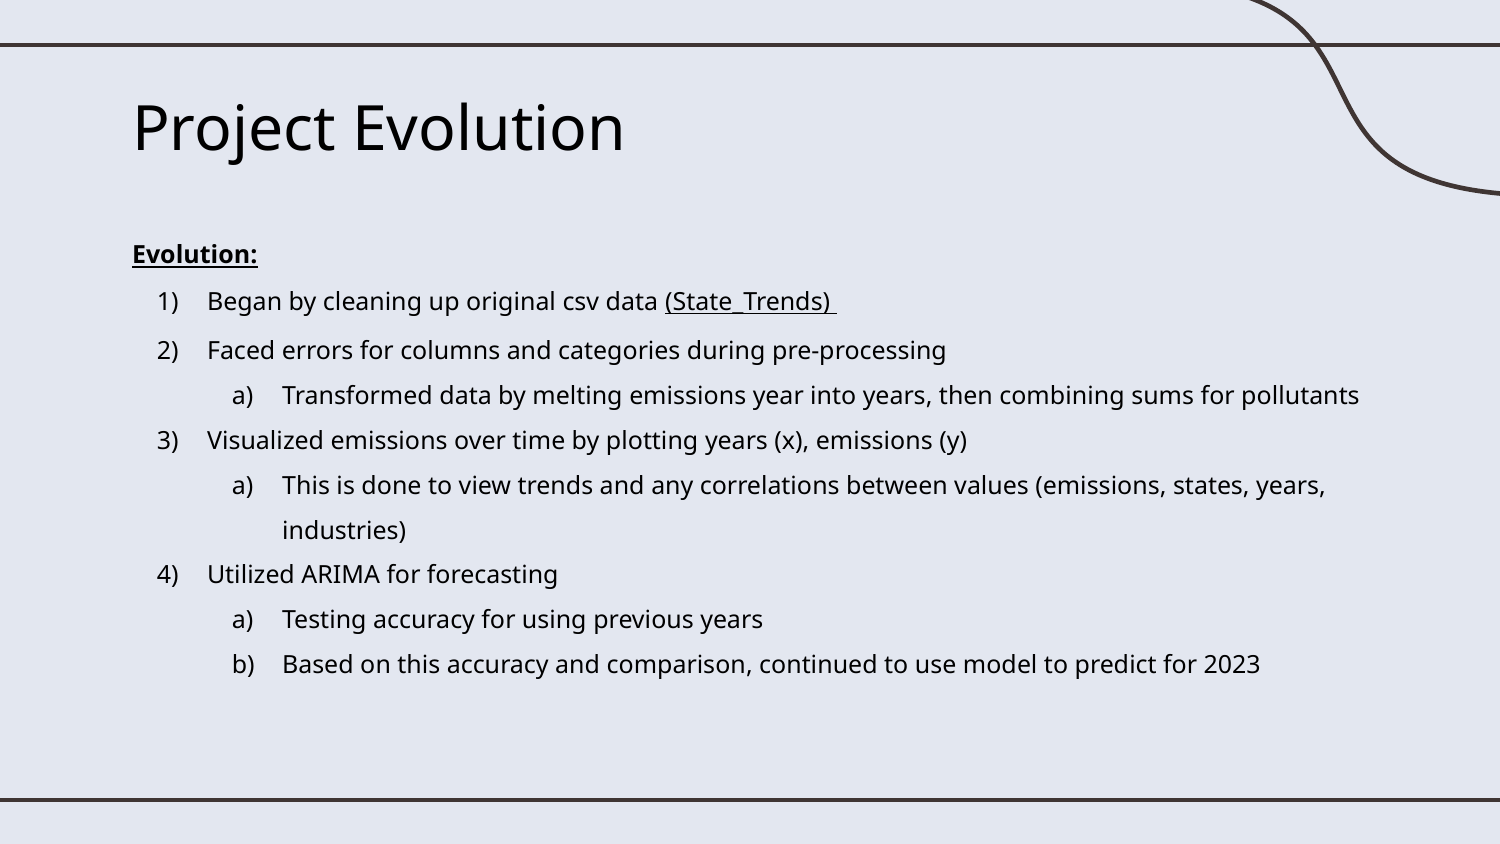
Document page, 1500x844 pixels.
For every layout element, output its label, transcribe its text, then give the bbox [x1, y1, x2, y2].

list Evolution: Began by cleaning up original csv data (State_Trends) Faced errors for columns and categories during pre-processing Transformed data by melting emissions year into years, then combining sums for pollutants Visualized emissions over time by plotting years (x), emissions (y) This is done to view trends and any correlations between values (emissions, states, years, industries) Utilized ARIMA for forecasting Testing accuracy for using previous years Based on this accuracy and comparison, continued to use model to predict for 2023 [116, 208, 1383, 750]
title Project Evolution [116, 72, 890, 167]
